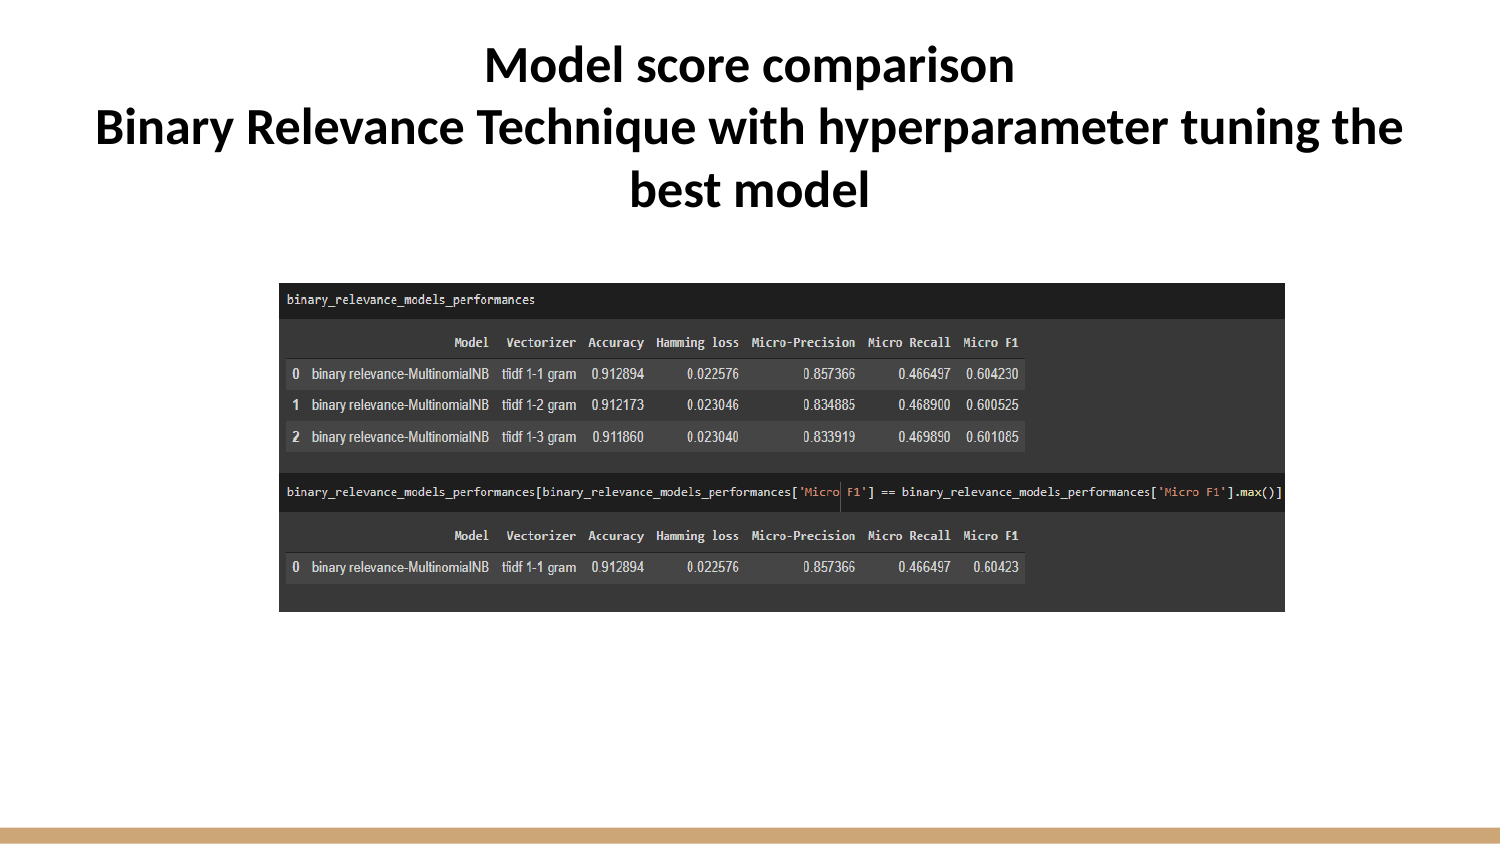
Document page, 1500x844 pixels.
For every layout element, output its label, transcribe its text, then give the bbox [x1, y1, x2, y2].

picture [279, 283, 1286, 612]
title Model score comparison Binary Relevance Technique with hyperparameter tuning the best model [51, 142, 1449, 233]
